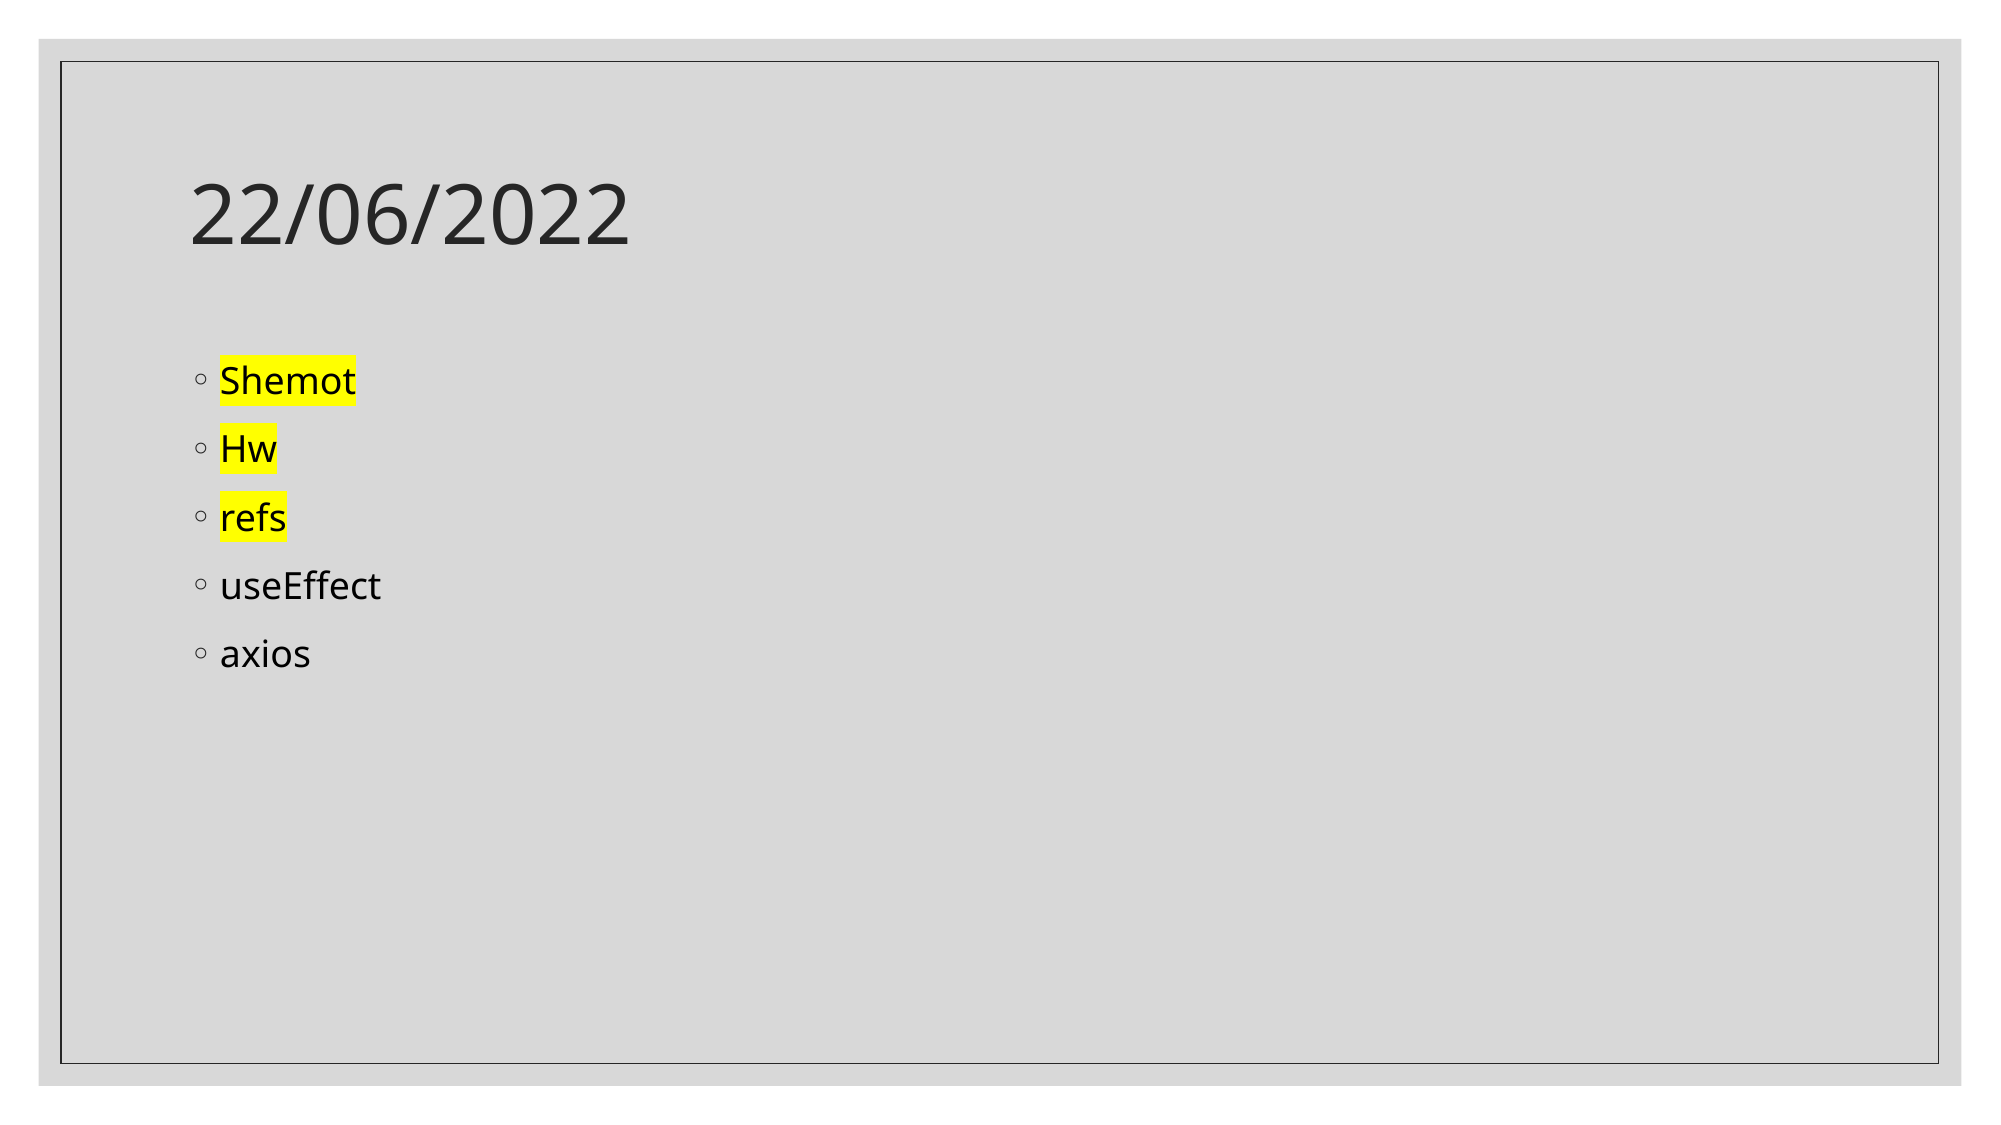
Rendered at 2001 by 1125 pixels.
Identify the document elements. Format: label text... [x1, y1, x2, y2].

title 22/06/2022 [174, 105, 1825, 331]
list Shemot Hw refs useEffect axios [174, 345, 1825, 977]
